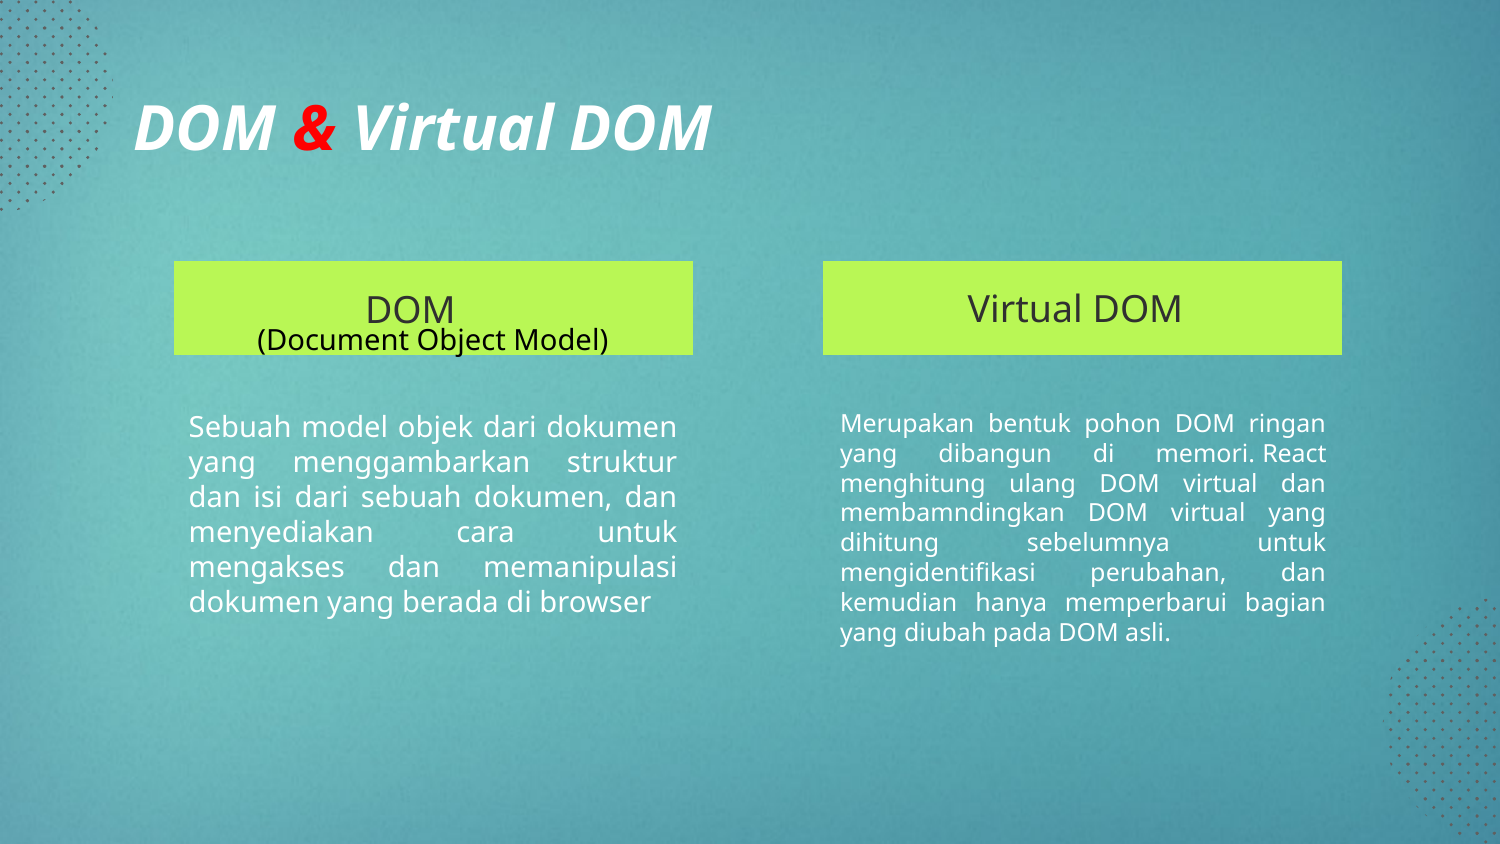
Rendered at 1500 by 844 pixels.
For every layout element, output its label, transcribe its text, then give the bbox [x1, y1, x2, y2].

text_box [173, 261, 693, 356]
picture [0, 0, 1500, 844]
subtitle DOM [350, 275, 486, 313]
subtitle Sebuah model objek dari dokumen yang menggambarkan struktur dan isi dari sebuah dokumen, dan menyediakan cara untuk mengakses dan memanipulasi dokumen yang berada di browser [173, 393, 693, 612]
text_box Virtual DOM [952, 256, 1472, 346]
text_box [822, 261, 1342, 356]
title DOM & Virtual DOM [118, 72, 1382, 167]
subtitle Merupakan bentuk pohon DOM ringan yang dibangun di memori. React menghitung ulang DOM virtual dan membamndingkan DOM virtual yang dihitung sebelumnya untuk mengidentifikasi perubahan, dan kemudian hanya memperbarui bagian yang diubah pada DOM asli. [750, 392, 1342, 655]
text_box (Document Object Model) [242, 313, 624, 364]
